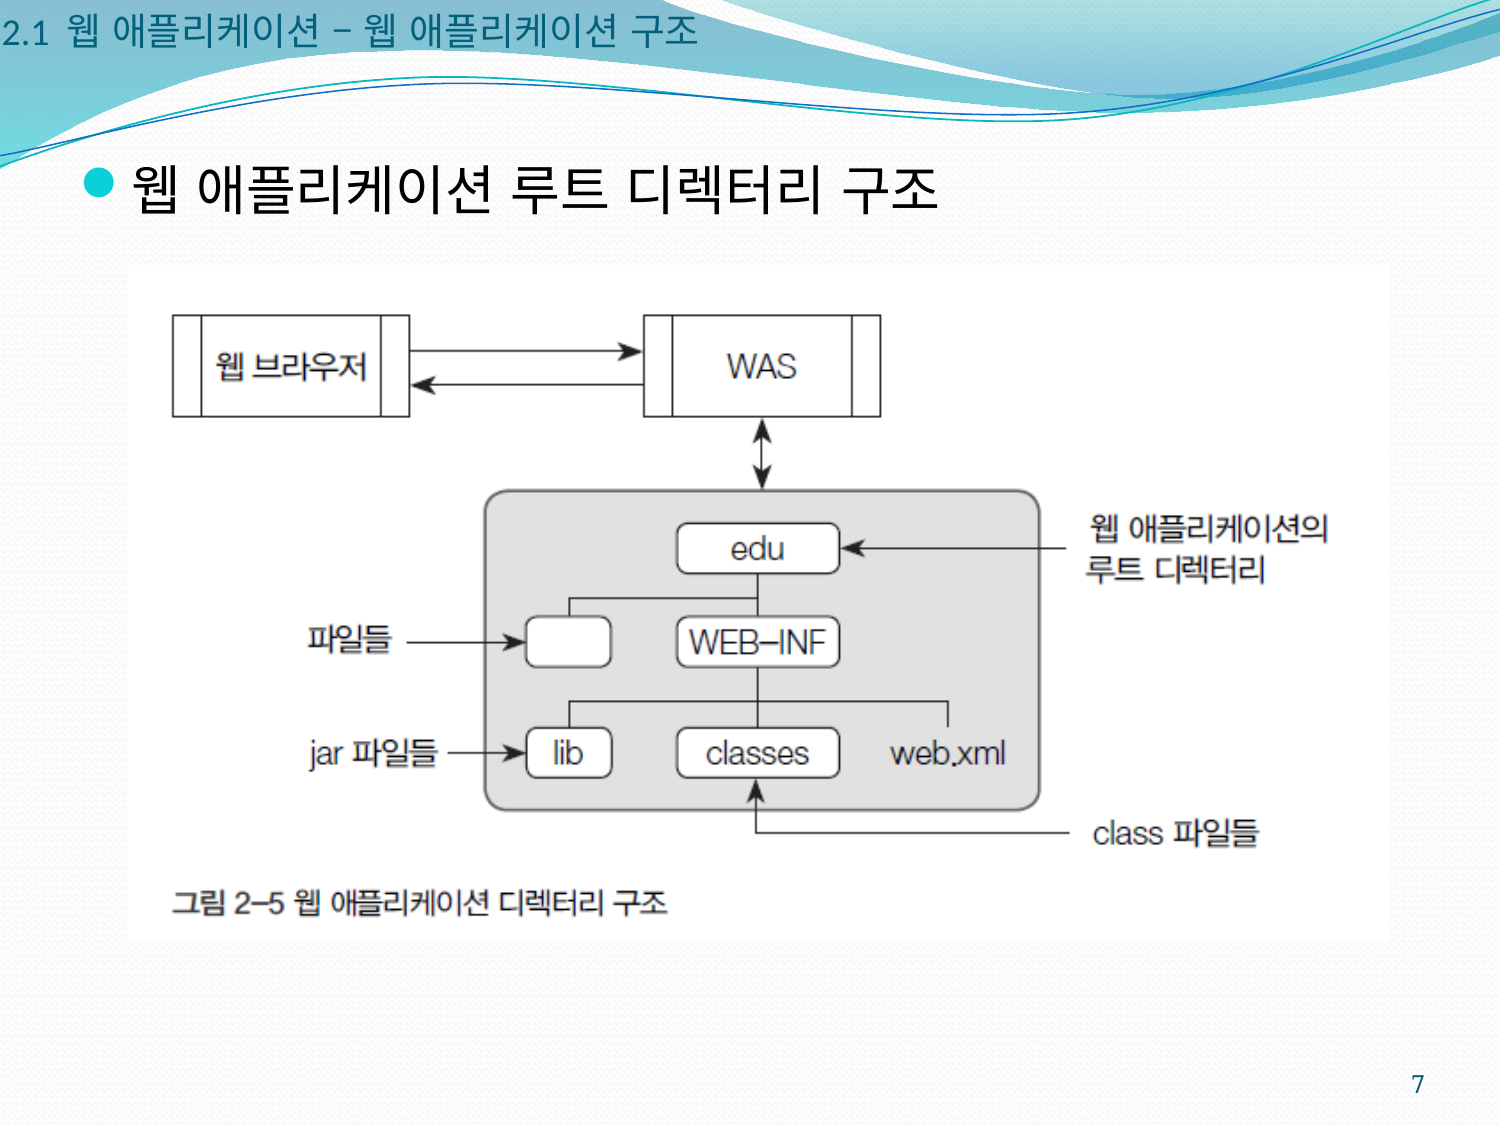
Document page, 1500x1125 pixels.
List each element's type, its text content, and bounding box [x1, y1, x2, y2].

slide_number 7 [1299, 1042, 1425, 1103]
picture [128, 265, 1390, 941]
text_box 2.1 웹 애플리케이션 – 웹 애플리케이션 구조 [1, 0, 1365, 54]
slide_number 21 [1390, 267, 1396, 870]
slide_number 21 [121, 266, 128, 870]
text_box 웹 애플리케이션 루트 디렉터리 구조 [64, 149, 1415, 870]
